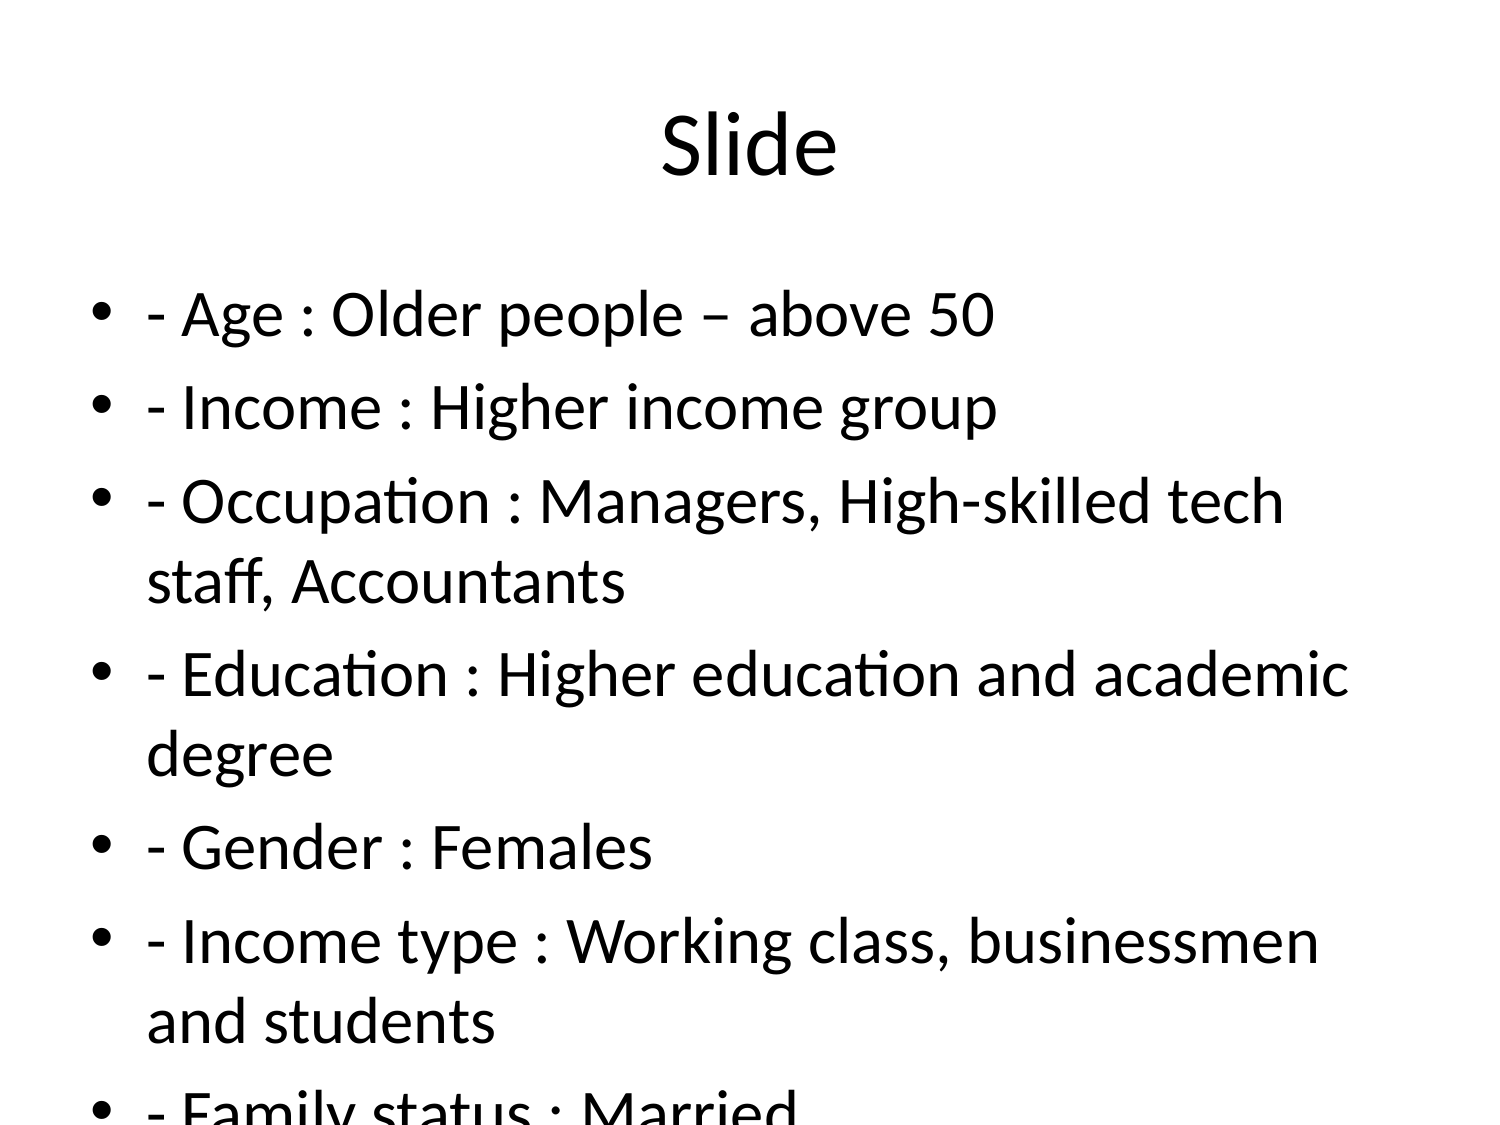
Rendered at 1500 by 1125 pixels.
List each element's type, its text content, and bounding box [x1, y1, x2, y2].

title Slide [75, 45, 1425, 233]
list - Age : Older people – above 50 - Income : Higher income group - Occupation : Managers, High-skilled tech staff, Accountants - Education : Higher education and academic degree - Gender : Females - Income type : Working class, businessmen and students - Family status : Married - Housing type : Own house/apartment - Contract type: Revolving loan - Cash loan purpose : Buying garage, home etc. - Previous loan status : Unused offer [75, 262, 1425, 1005]
